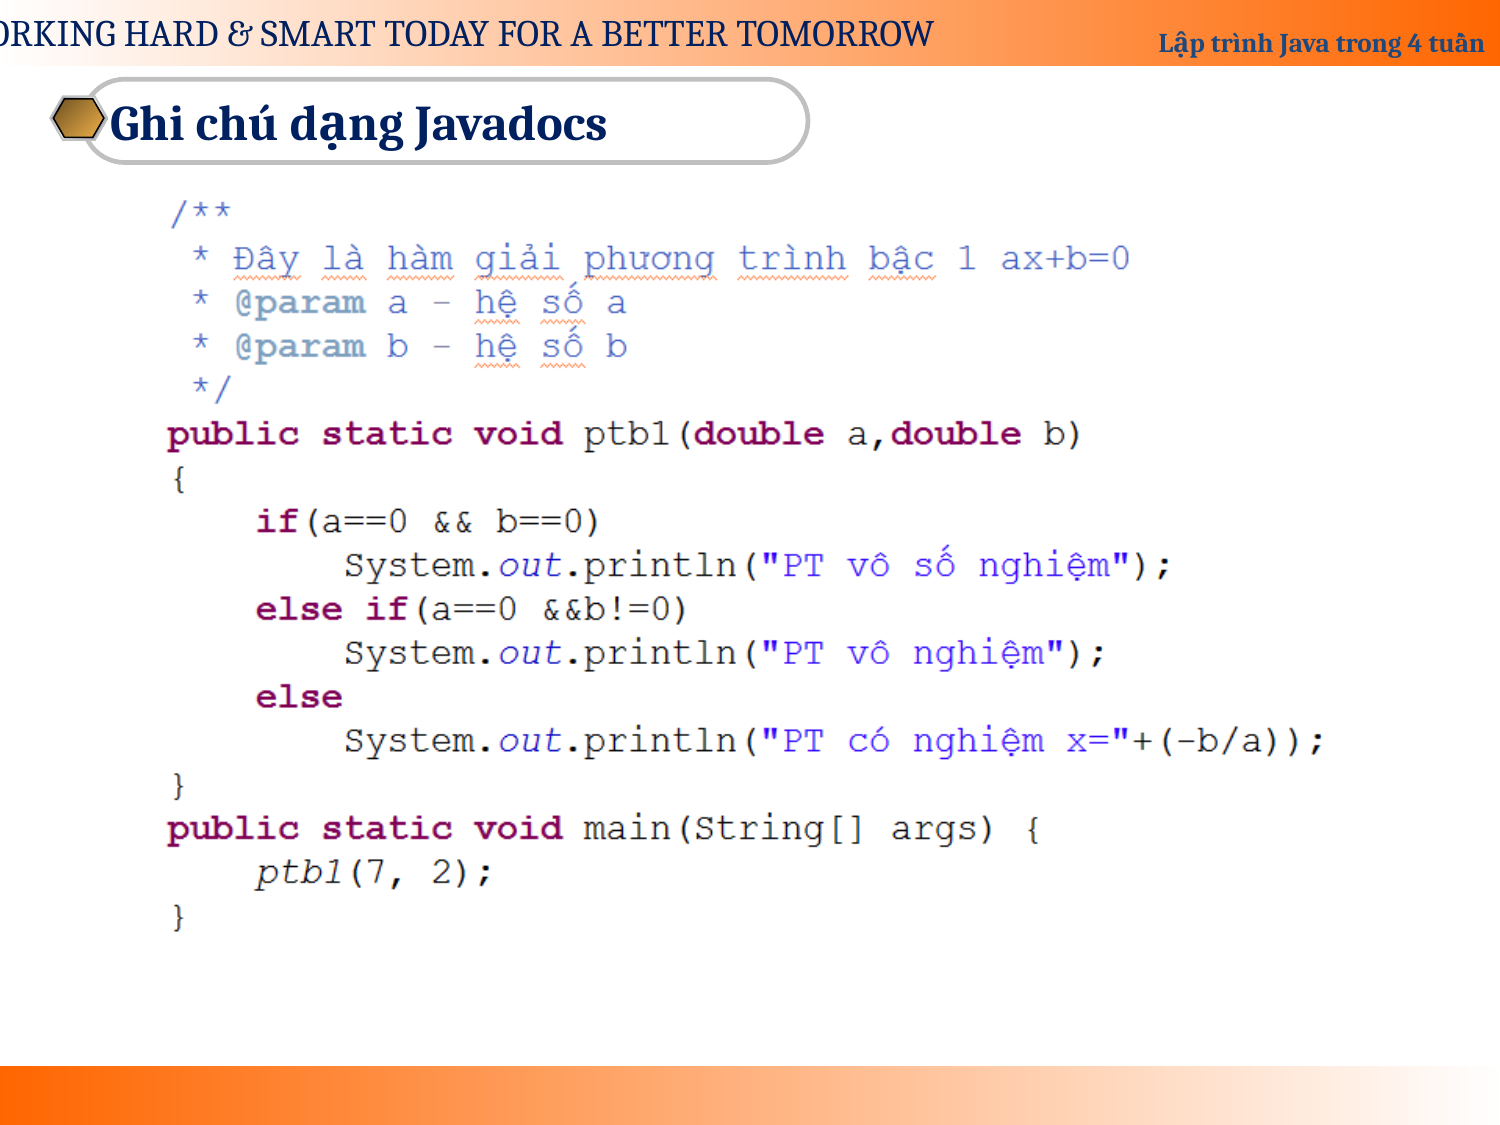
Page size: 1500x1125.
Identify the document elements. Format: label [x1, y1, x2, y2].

picture [162, 199, 1332, 938]
text_box [49, 78, 809, 163]
